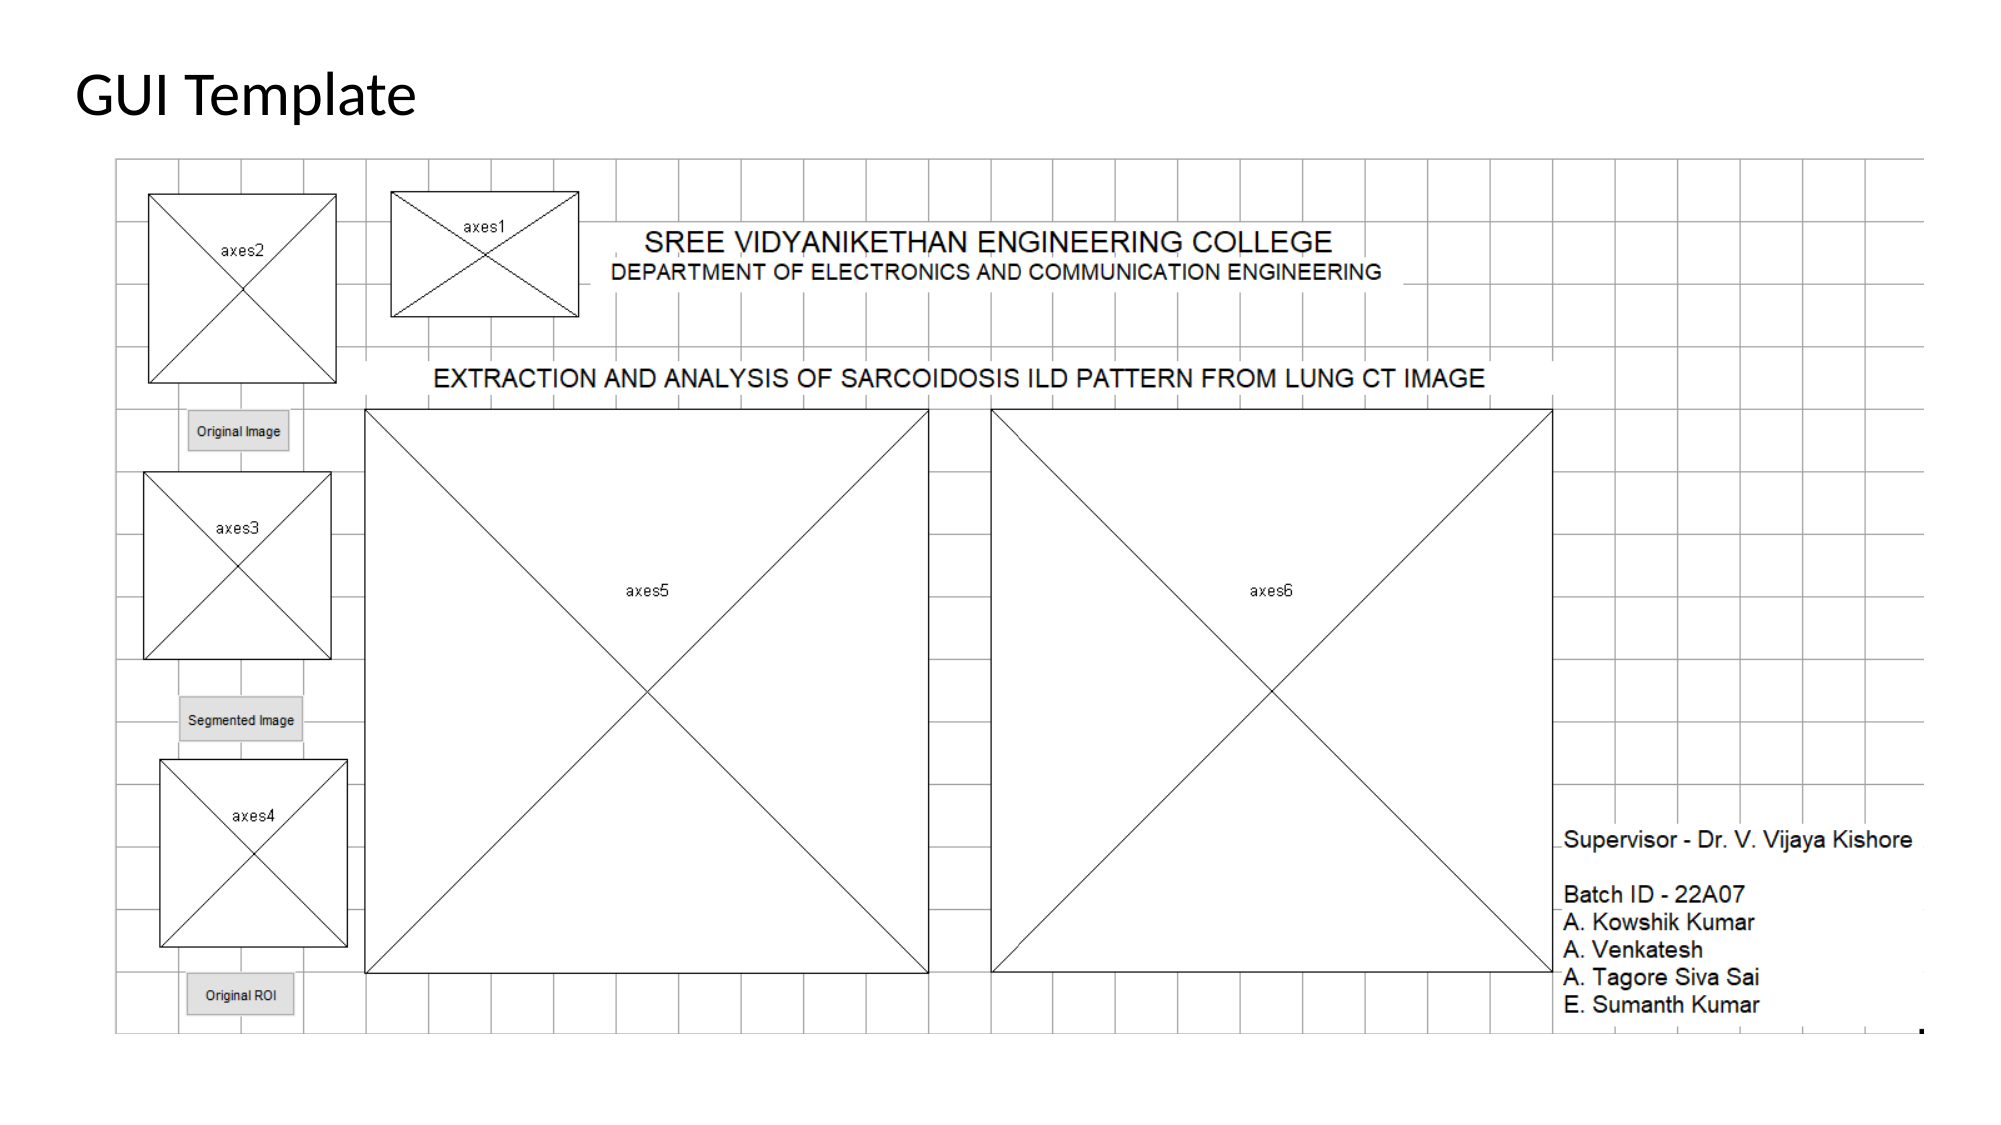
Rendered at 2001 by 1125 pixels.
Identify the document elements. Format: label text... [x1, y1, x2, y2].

text_box GUI Template [60, 45, 1598, 136]
picture [114, 158, 1924, 1034]
